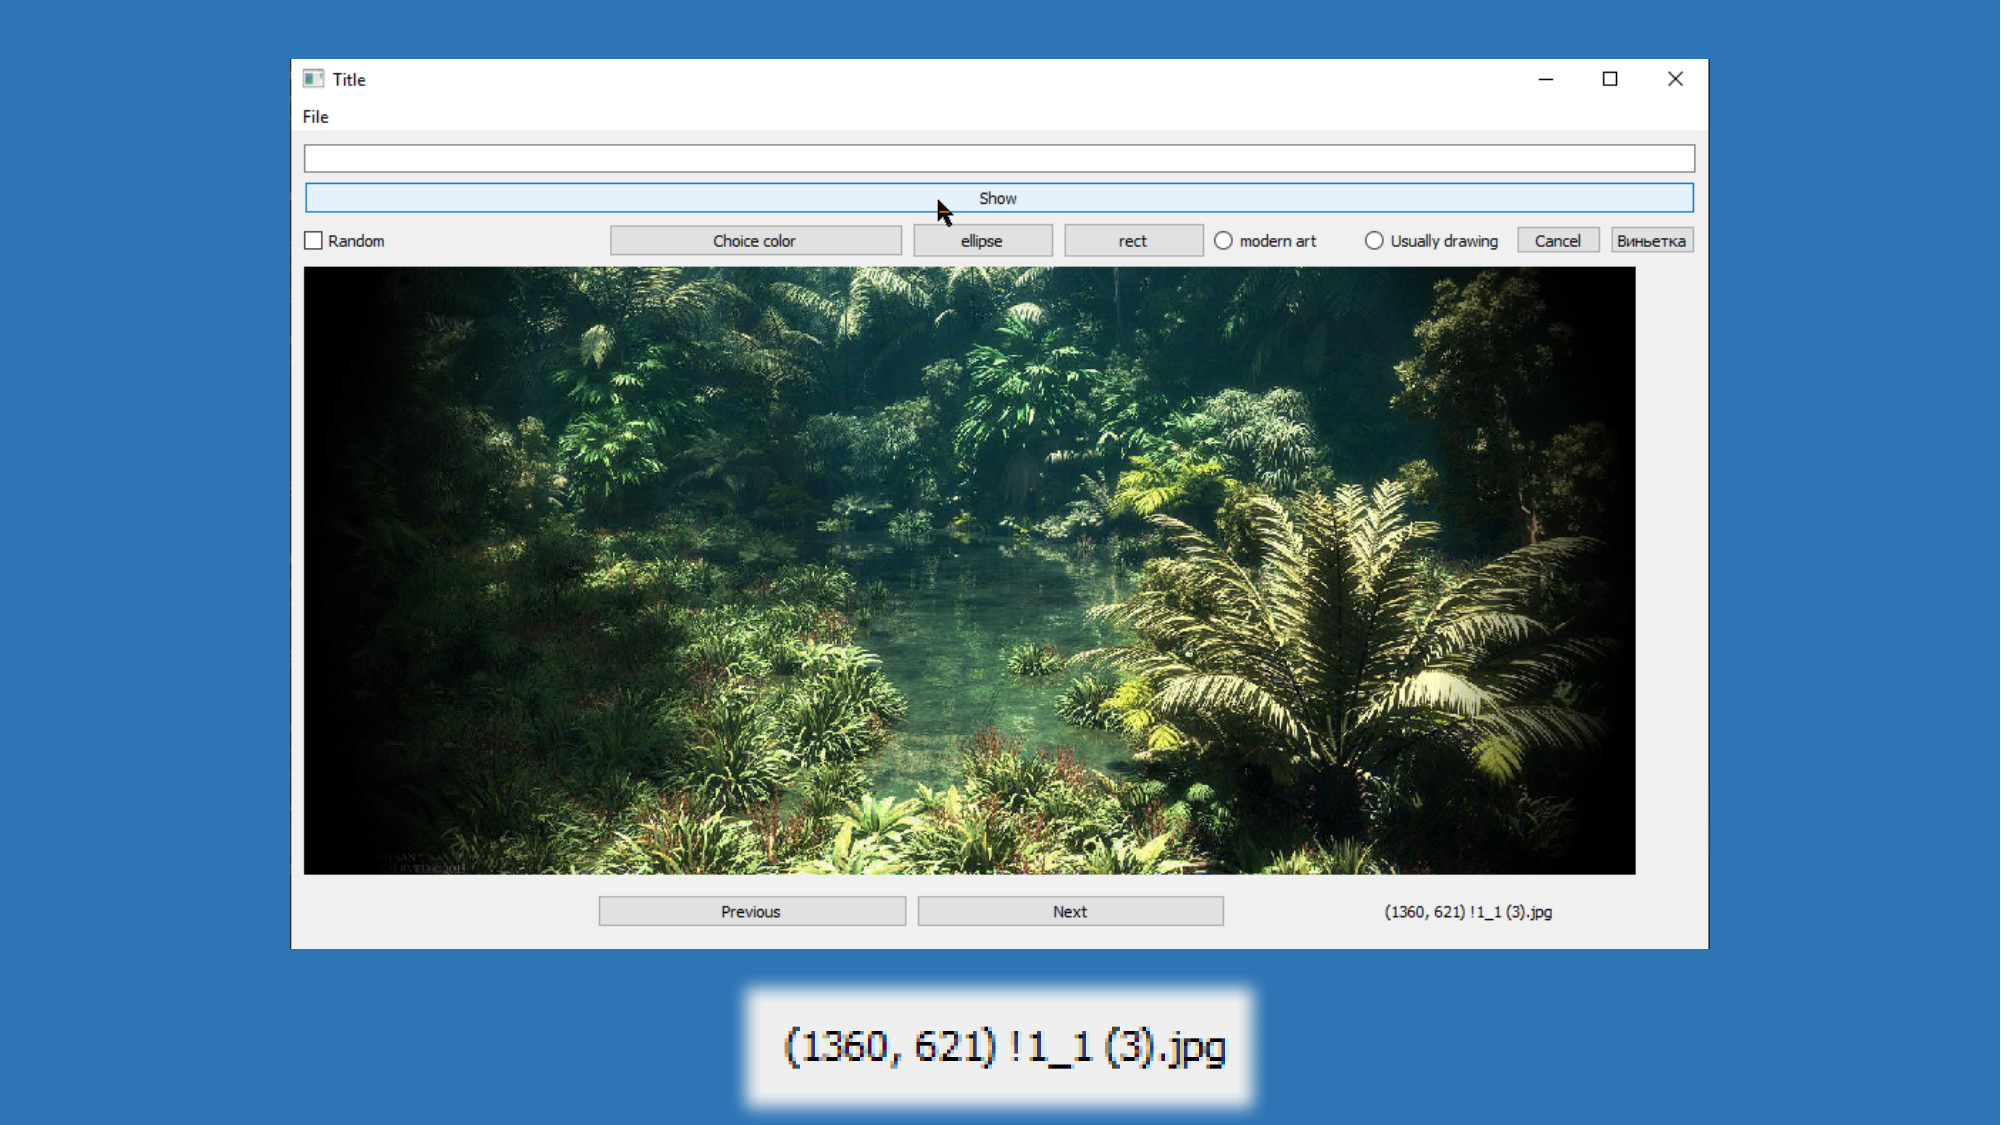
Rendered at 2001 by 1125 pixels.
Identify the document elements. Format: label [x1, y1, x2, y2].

picture [728, 971, 1270, 1125]
list [290, 59, 1710, 950]
